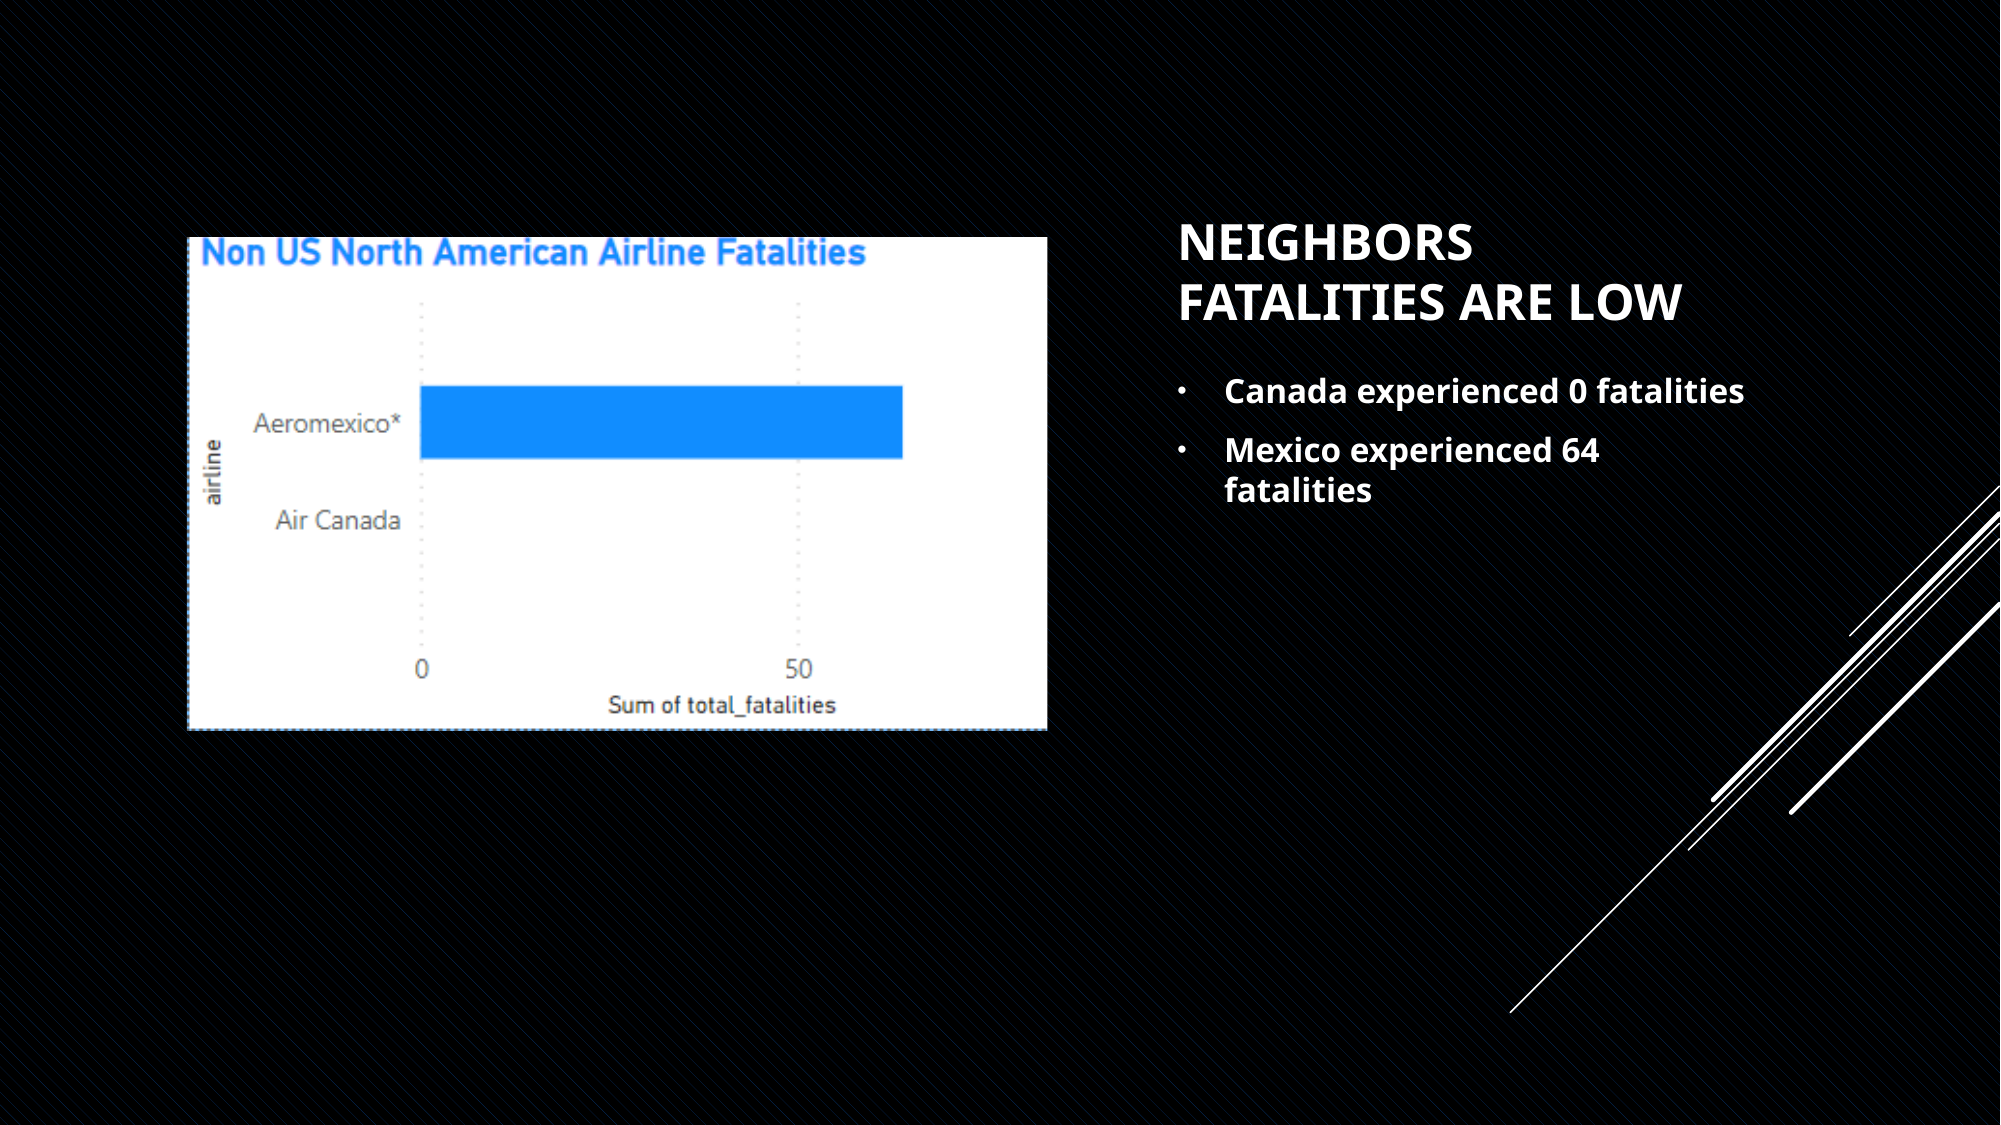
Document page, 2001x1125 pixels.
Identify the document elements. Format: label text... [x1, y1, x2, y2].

list Canada experienced 0 fatalities Mexico experienced 64 fatalities [1162, 362, 1763, 706]
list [186, 236, 1048, 731]
title Neighbors Fatalities are Low [1162, 112, 1763, 338]
